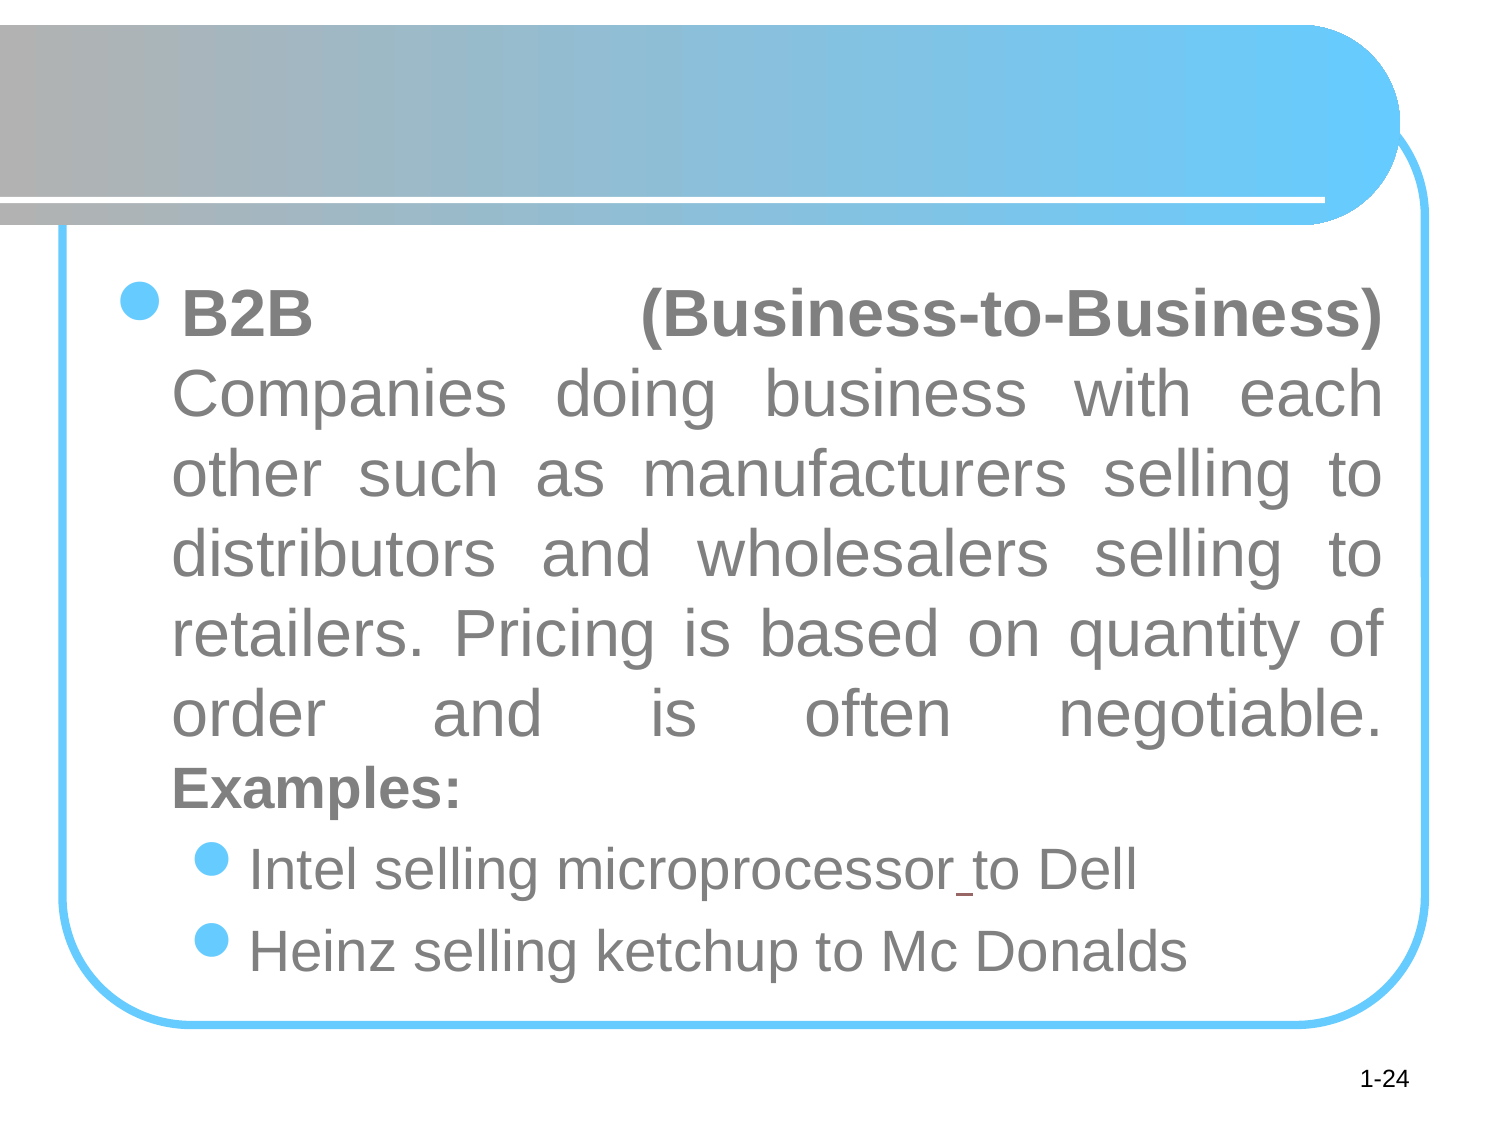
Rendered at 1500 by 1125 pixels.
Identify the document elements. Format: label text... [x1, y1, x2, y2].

slide_number 1-24 [1074, 1024, 1426, 1101]
list B2B (Business-to-Business) Companies doing business with each other such as manufacturers selling to distributors and wholesalers selling to retailers. Pricing is based on quantity of order and is often negotiable. Examples: Intel selling microprocessor to Dell Heinz selling ketchup to Mc Donalds [99, 262, 1401, 988]
